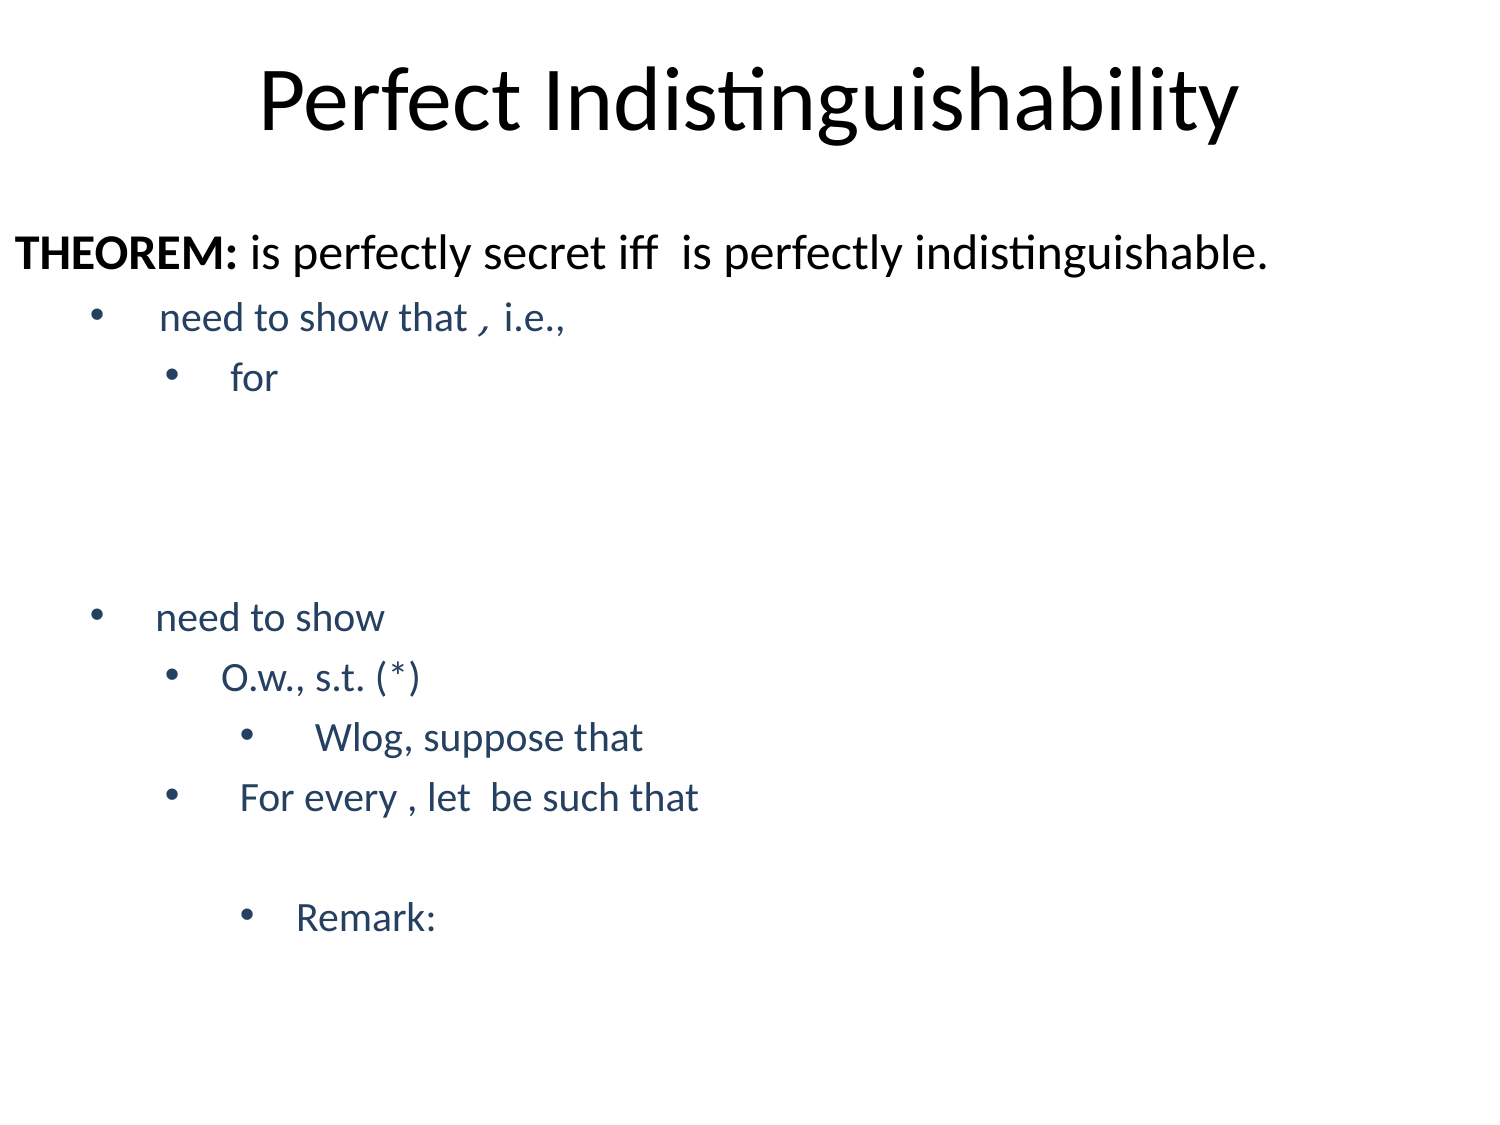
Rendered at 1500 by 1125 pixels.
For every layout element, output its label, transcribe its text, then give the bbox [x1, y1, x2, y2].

title Perfect Indistinguishability [0, 0, 1500, 188]
